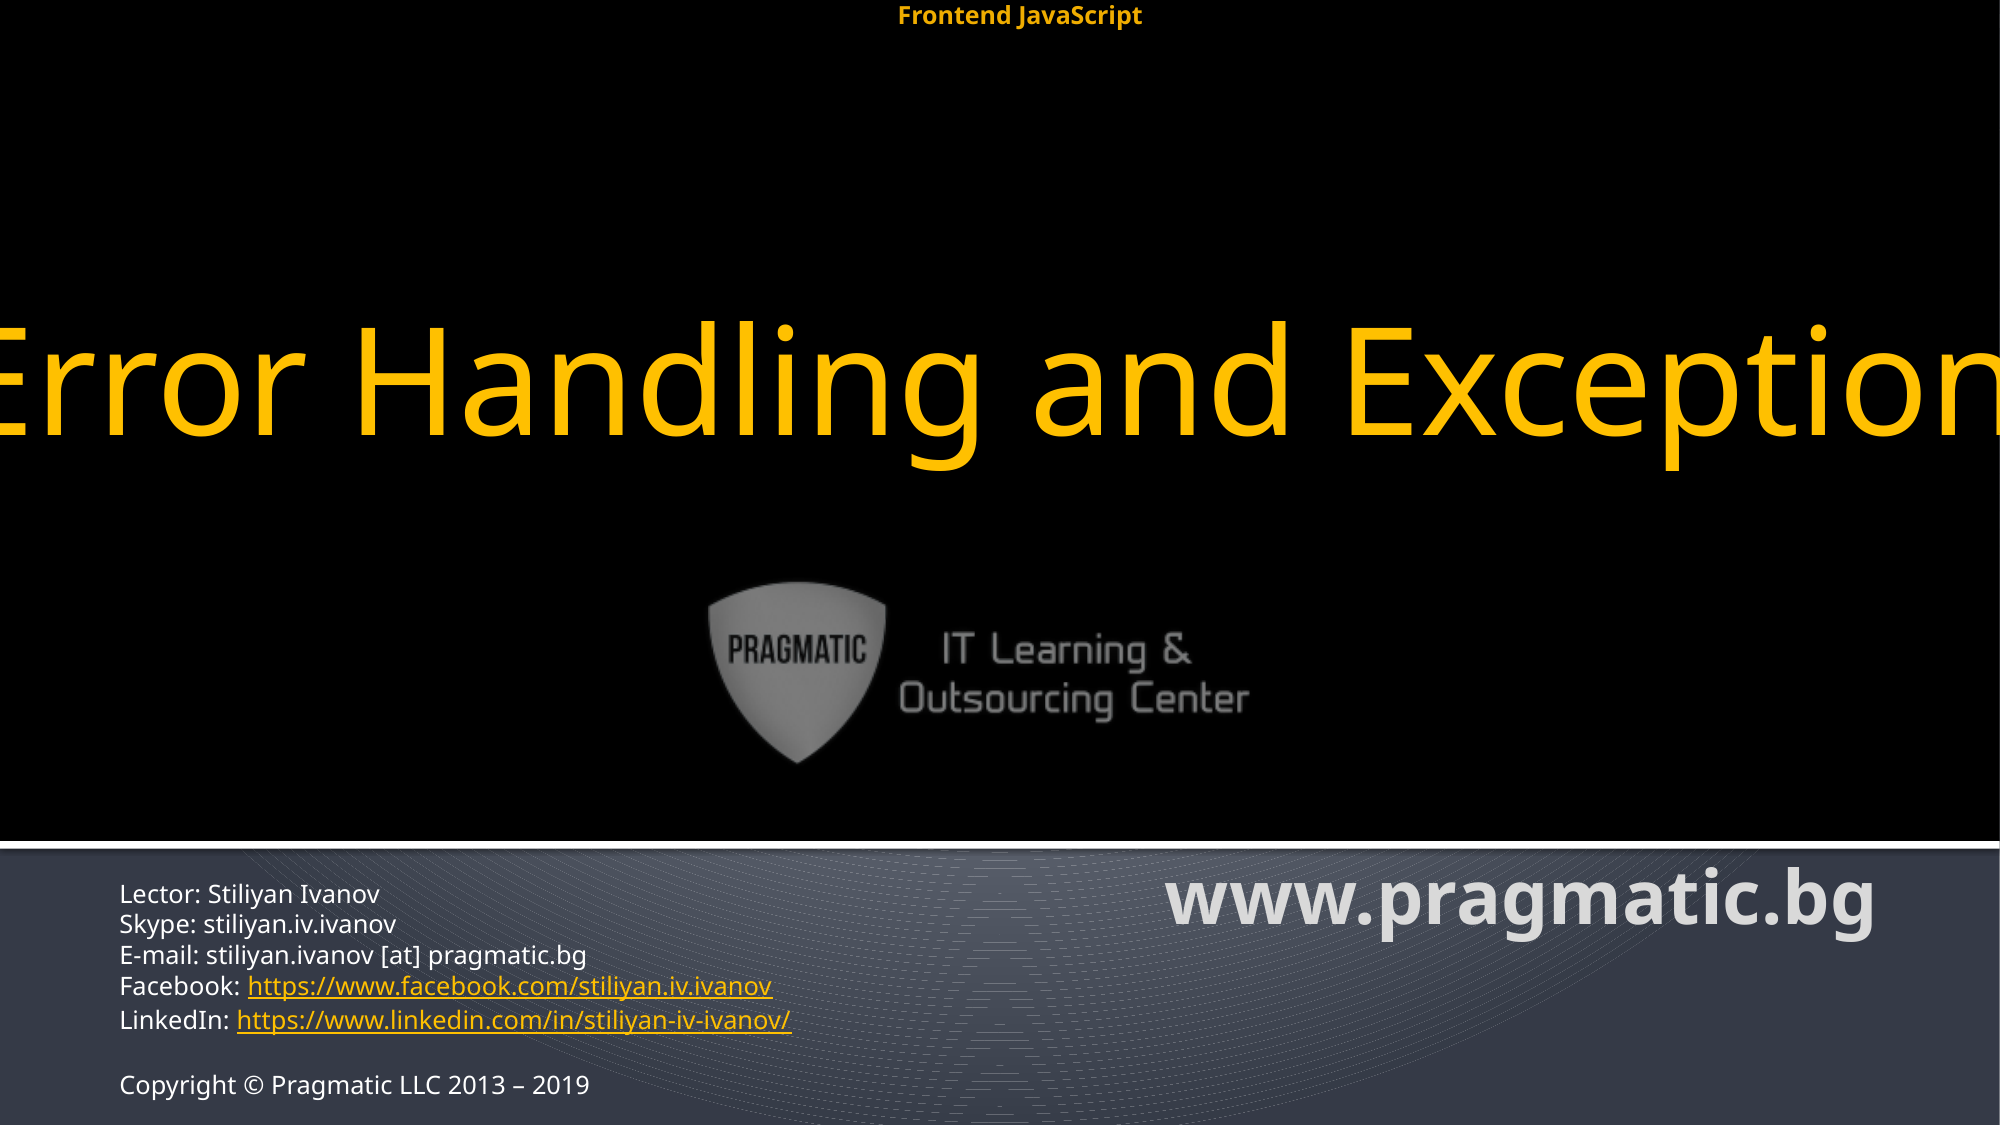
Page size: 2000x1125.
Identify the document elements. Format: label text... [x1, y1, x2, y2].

text_box www.pragmatic.bg [1149, 849, 2000, 950]
title Frontend JavaScript [133, 0, 1900, 188]
text_box Error Handling and Exceptions [0, 278, 2000, 473]
picture [702, 574, 1258, 771]
subtitle Lector: Stiliyan Ivanov Skype: stiliyan.iv.ivanov E-mail: stiliyan.ivanov [at] pragmatic.bg Facebook: https://www.facebook.com/stiliyan.iv.ivanov LinkedIn: https://www.linkedin.com/in/stiliyan-iv-ivanov/ Copyright © Pragmatic LLC 2013 – 2019 [99, 875, 1917, 1100]
